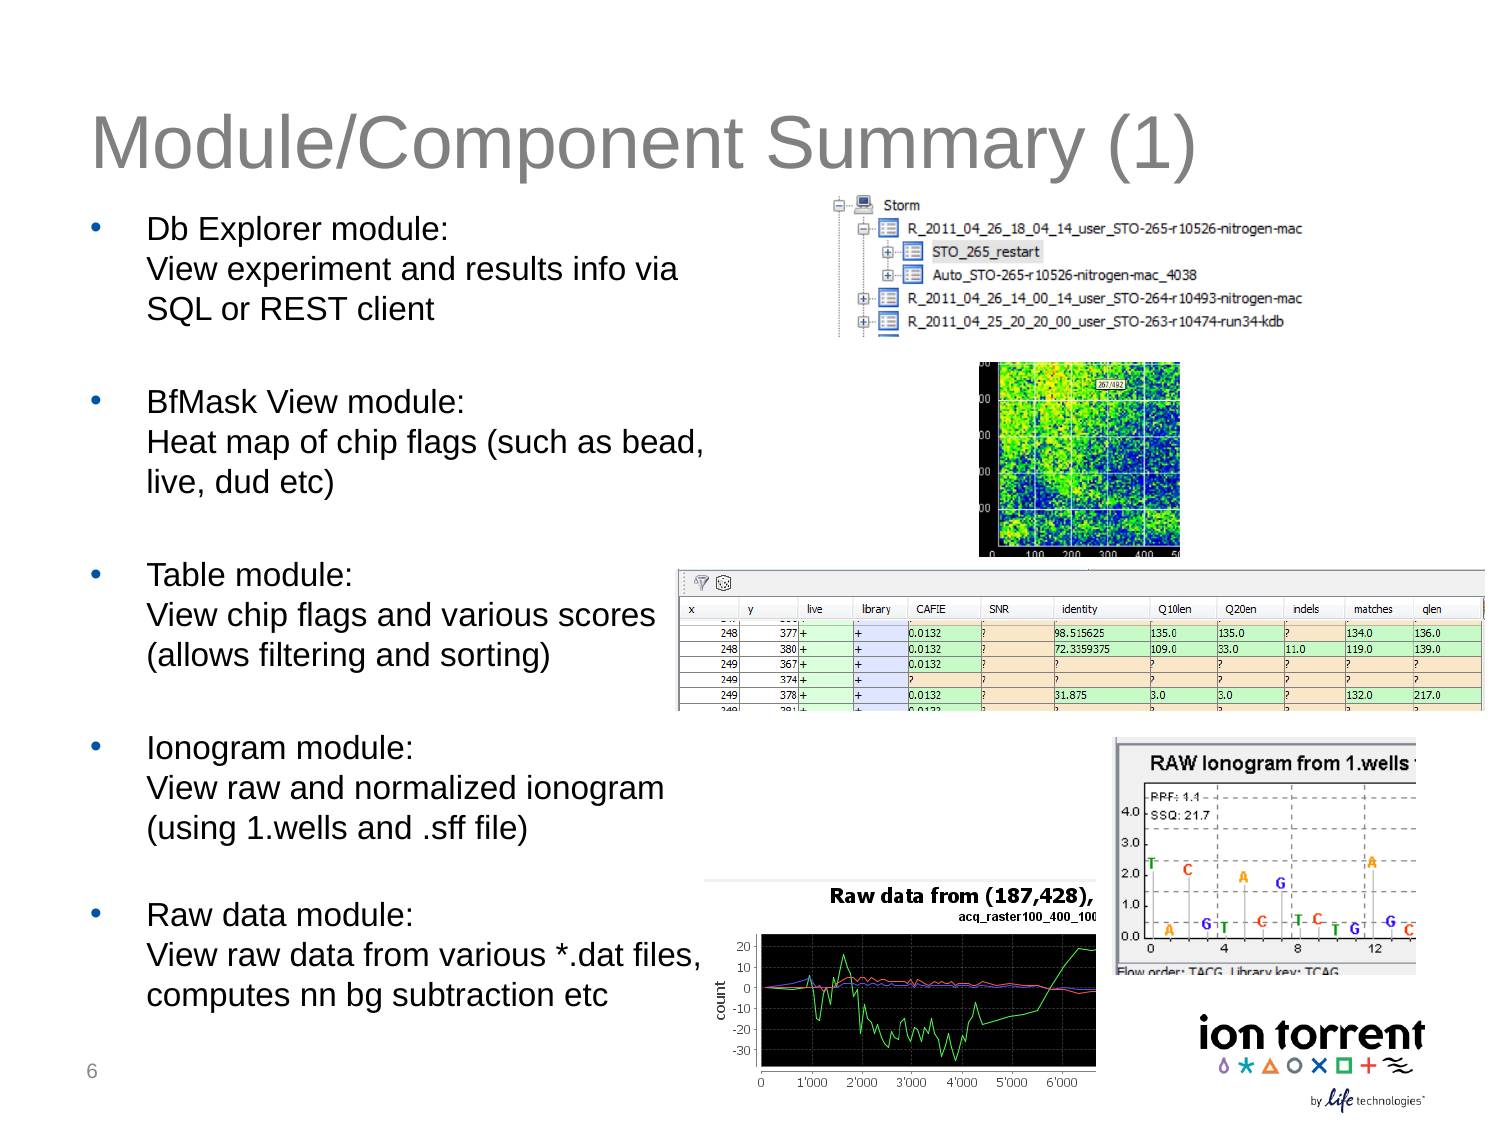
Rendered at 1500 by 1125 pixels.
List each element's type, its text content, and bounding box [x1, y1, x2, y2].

picture [704, 878, 1096, 1093]
picture [674, 569, 1485, 712]
picture [1200, 1014, 1425, 1113]
slide_number 6 [71, 1040, 213, 1100]
list Db Explorer module: View experiment and results info via SQL or REST client BfMask View module: Heat map of chip flags (such as bead, live, dud etc) Table module: View chip flags and various scores (allows filtering and sorting) Ionogram module: View raw and normalized ionogram (using 1.wells and .sff file) Raw data module: View raw data from various *.dat files, computes nn bg subtraction etc [75, 233, 725, 1005]
picture [831, 195, 1327, 337]
title Module/Component Summary (1) [75, 45, 1425, 233]
picture [1112, 737, 1416, 976]
picture [979, 362, 1180, 557]
